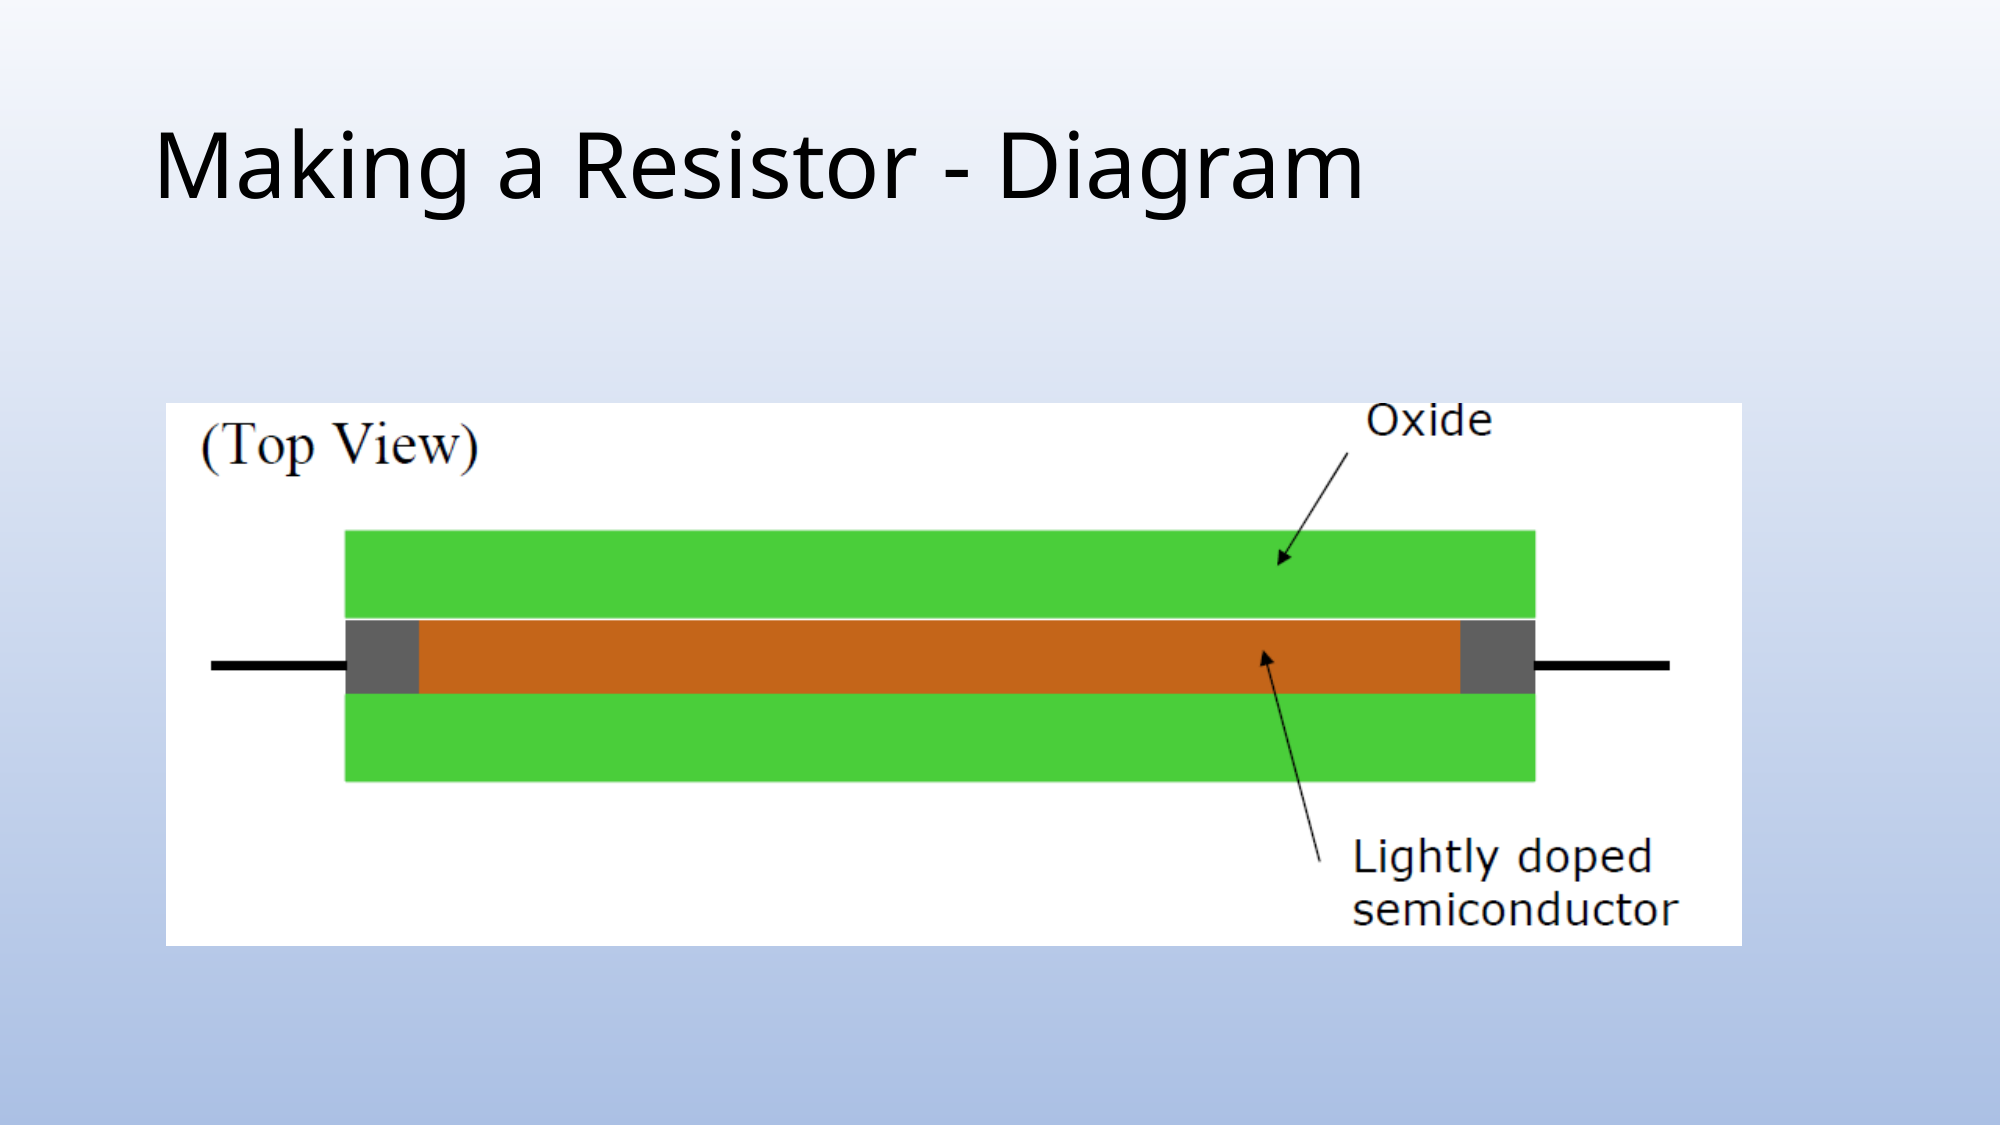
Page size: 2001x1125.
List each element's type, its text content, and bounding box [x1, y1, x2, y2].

picture [166, 403, 1742, 946]
title Making a Resistor - Diagram [137, 59, 1863, 278]
